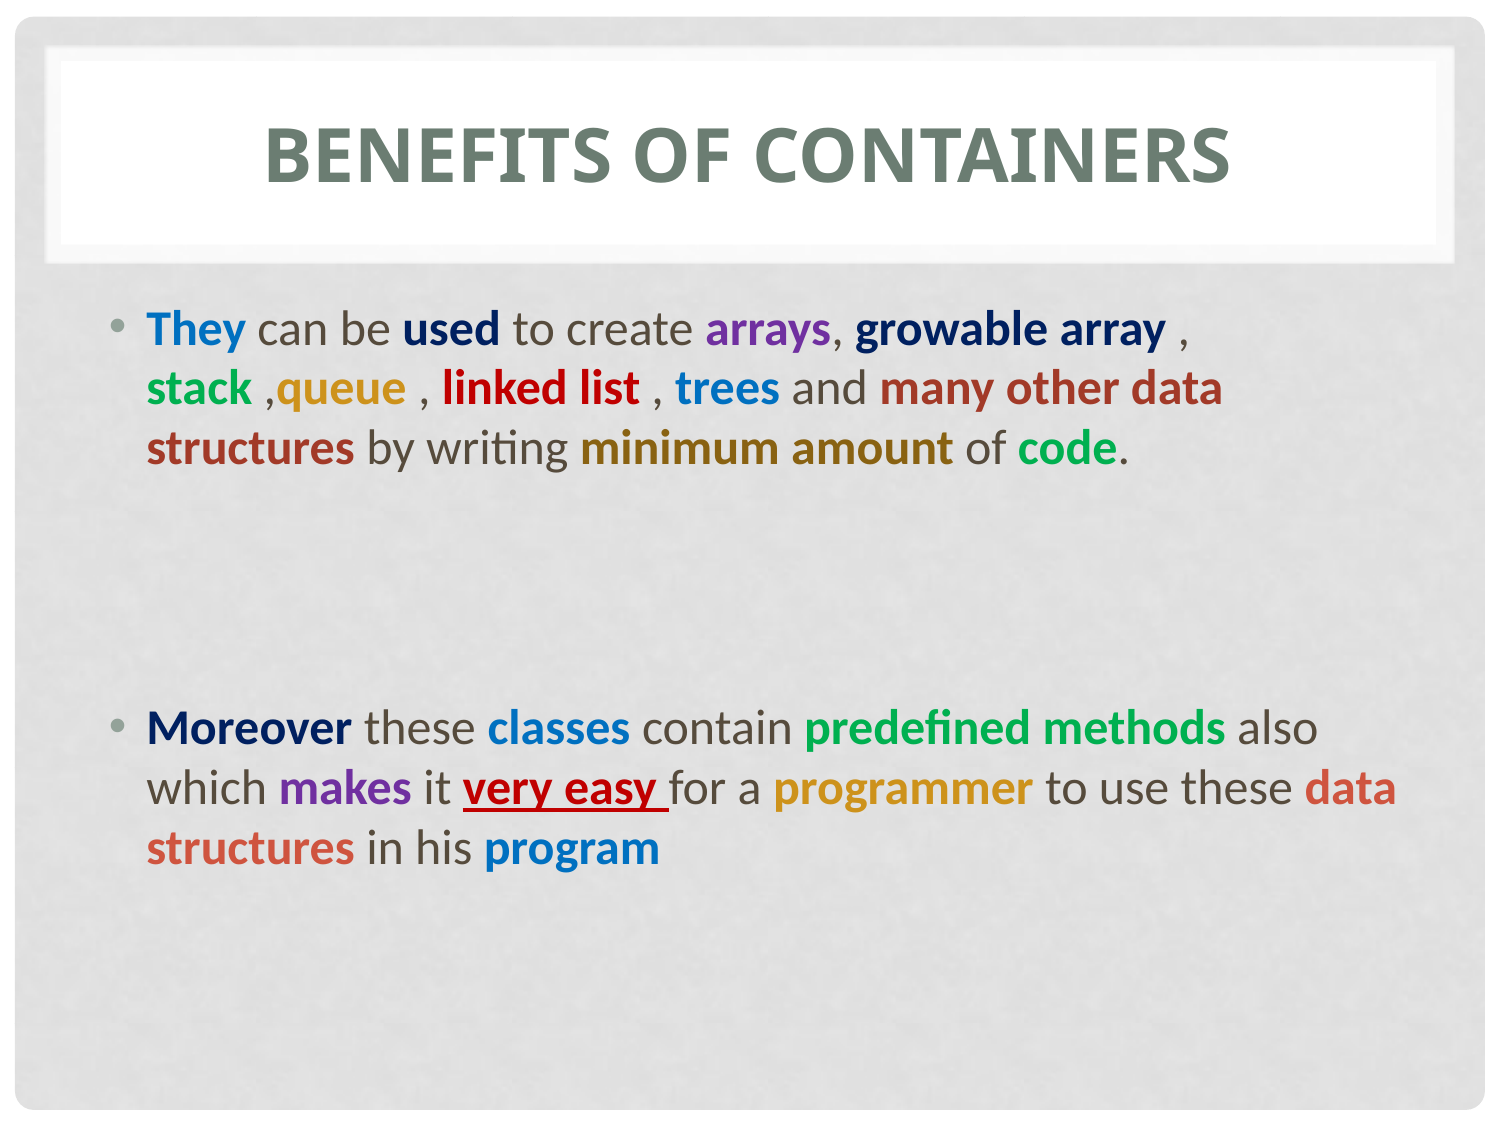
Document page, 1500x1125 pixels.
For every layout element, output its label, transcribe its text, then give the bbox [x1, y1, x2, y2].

title Benefits of containers [69, 66, 1425, 238]
list They can be used to create arrays, growable array , stack ,queue , linked list , trees and many other data structures by writing minimum amount of code. Moreover these classes contain predefined methods also which makes it very easy for a programmer to use these data structures in his program [75, 287, 1425, 1005]
